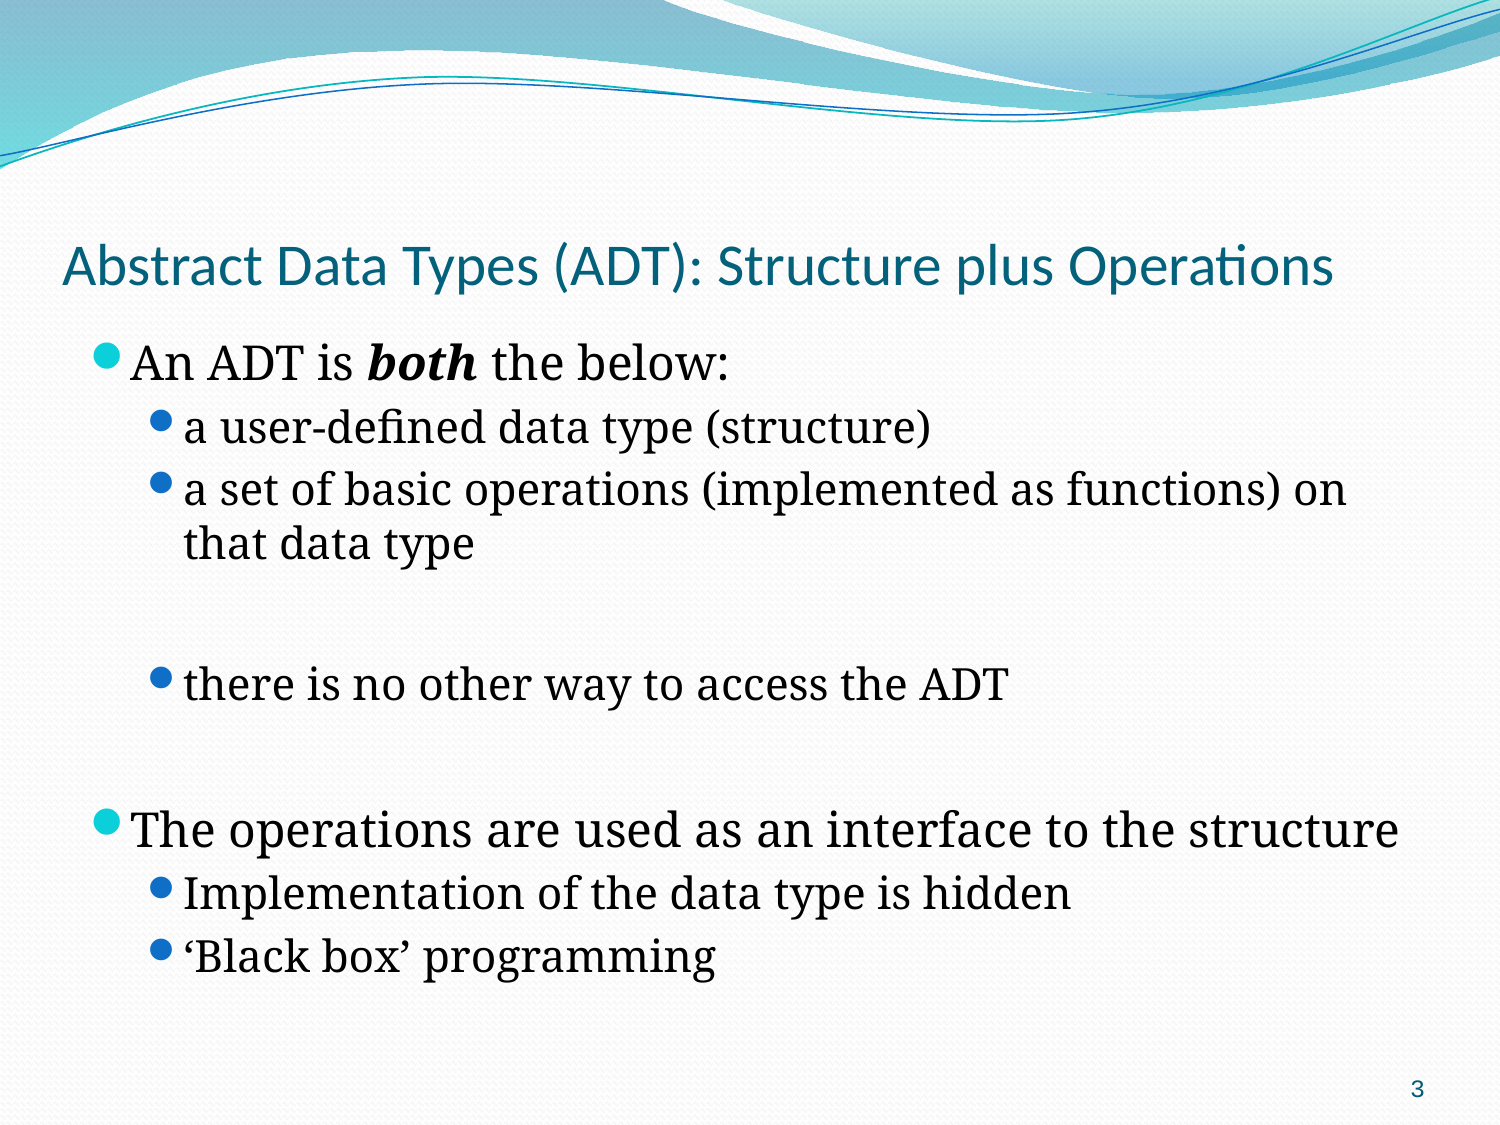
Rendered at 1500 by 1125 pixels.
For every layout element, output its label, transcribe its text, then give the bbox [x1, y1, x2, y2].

slide_number 3 [1299, 1042, 1425, 1103]
title Abstract Data Types (ADT): Structure plus Operations [62, 174, 1413, 297]
list An ADT is both the below: a user-defined data type (structure) a set of basic operations (implemented as functions) on that data type there is no other way to access the ADT The operations are used as an interface to the structure Implementation of the data type is hidden ‘Black box’ programming [75, 324, 1425, 1050]
